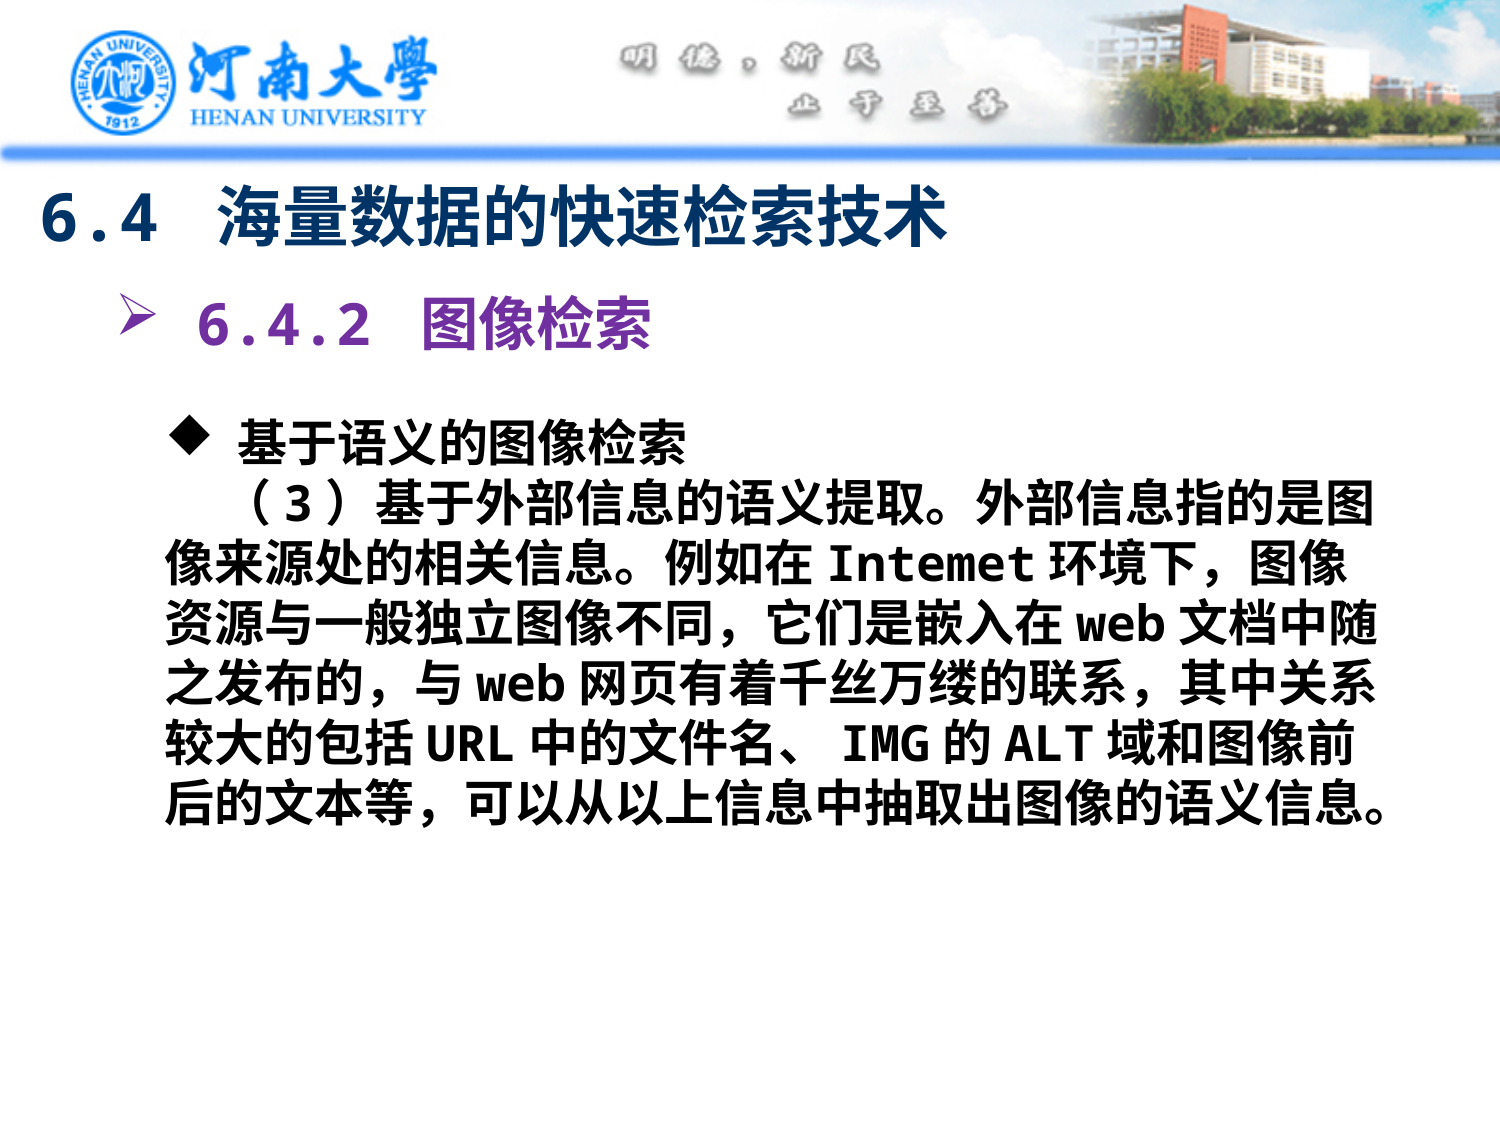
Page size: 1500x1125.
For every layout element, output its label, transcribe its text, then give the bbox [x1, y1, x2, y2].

text_box 6.4.2 图像检索 [99, 279, 1275, 392]
picture [0, 0, 1500, 1125]
text_box 6.4 海量数据的快速检索技术 [24, 166, 1050, 280]
text_box 基于语义的图像检索 （3）基于外部信息的语义提取。外部信息指的是图像来源处的相关信息。例如在Intemet环境下，图像资源与一般独立图像不同，它们是嵌入在web文档中随之发布的，与web网页有着千丝万缕的联系，其中关系较大的包括URL中的文件名、IMG的ALT域和图像前后的文本等，可以从以上信息中抽取出图像的语义信息。 [150, 404, 1400, 917]
